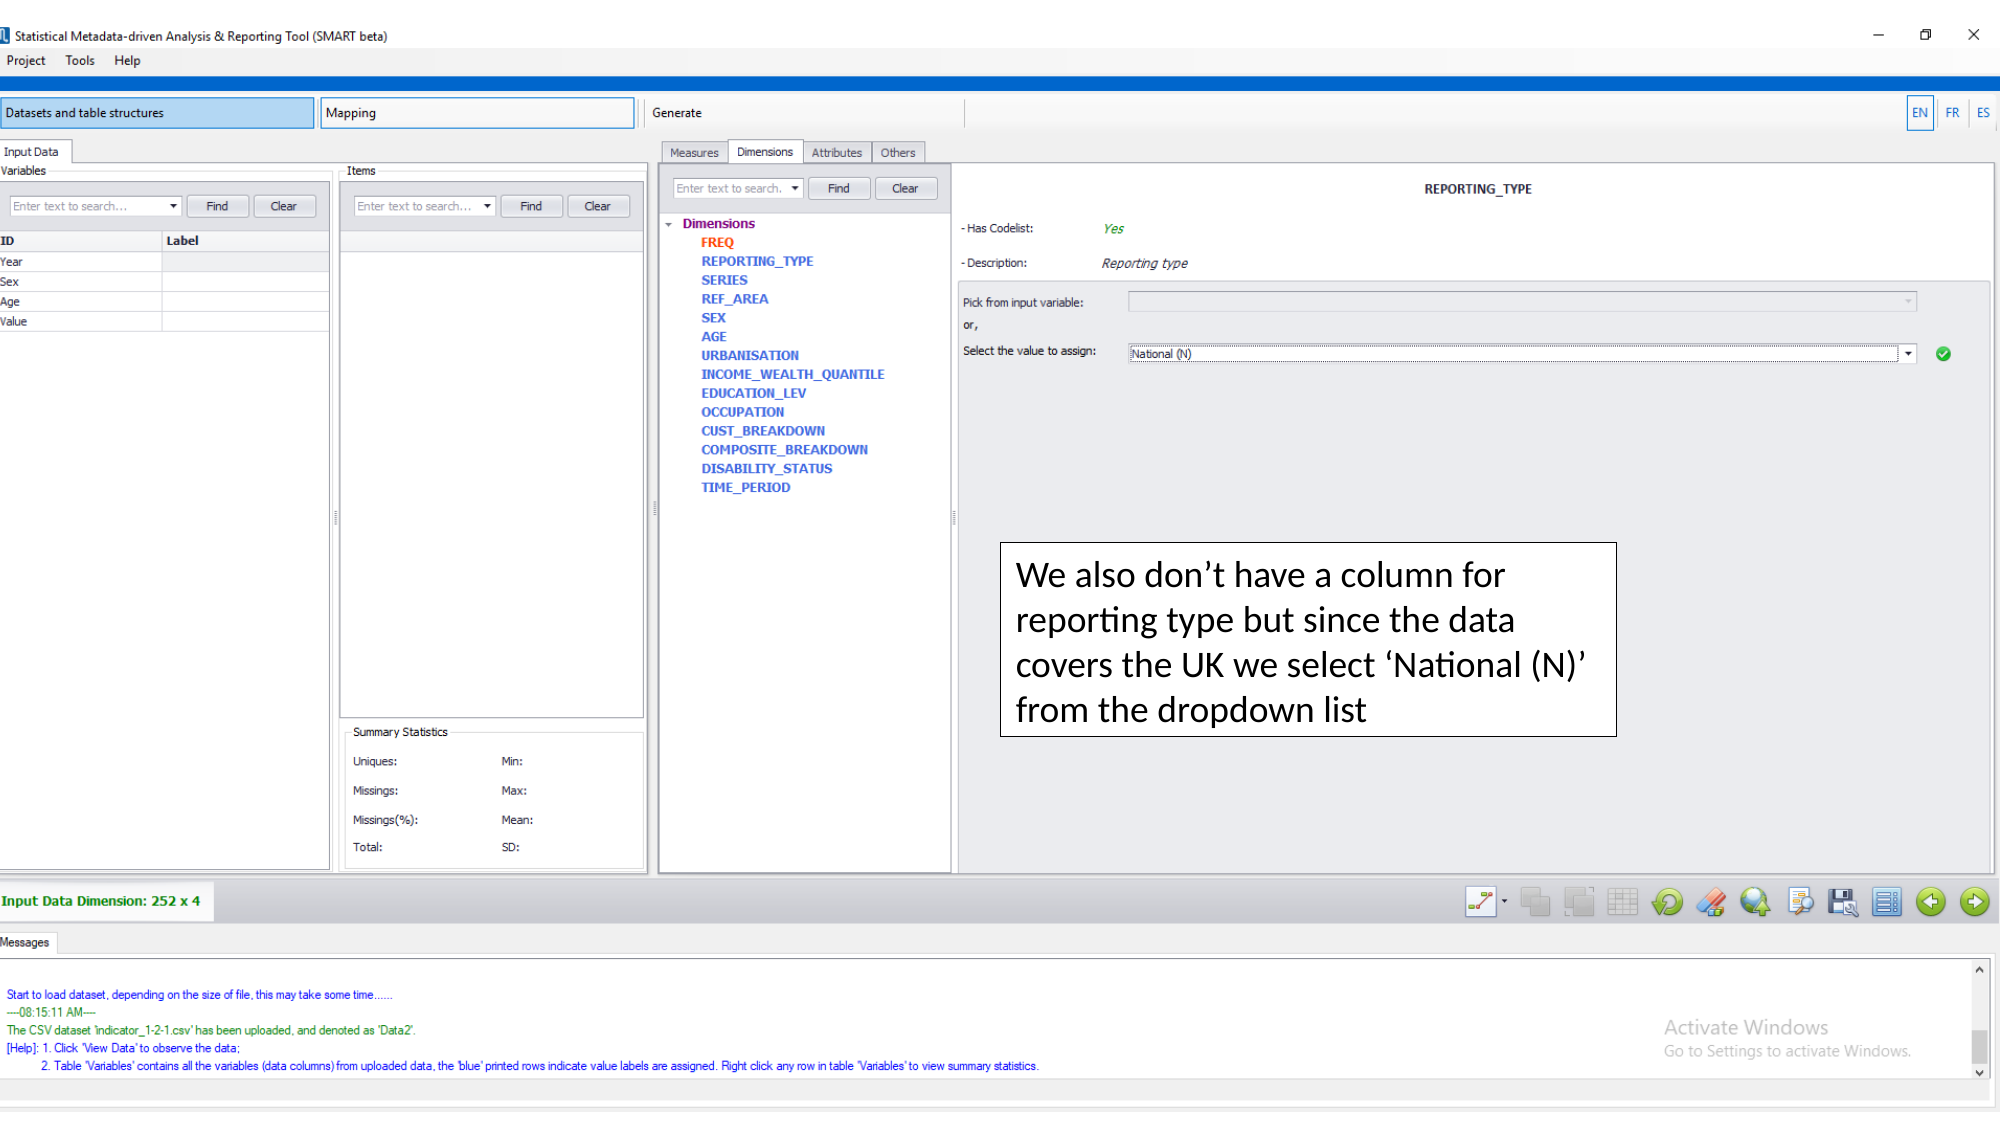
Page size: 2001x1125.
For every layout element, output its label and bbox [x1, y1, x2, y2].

list [0, 24, 2000, 1112]
